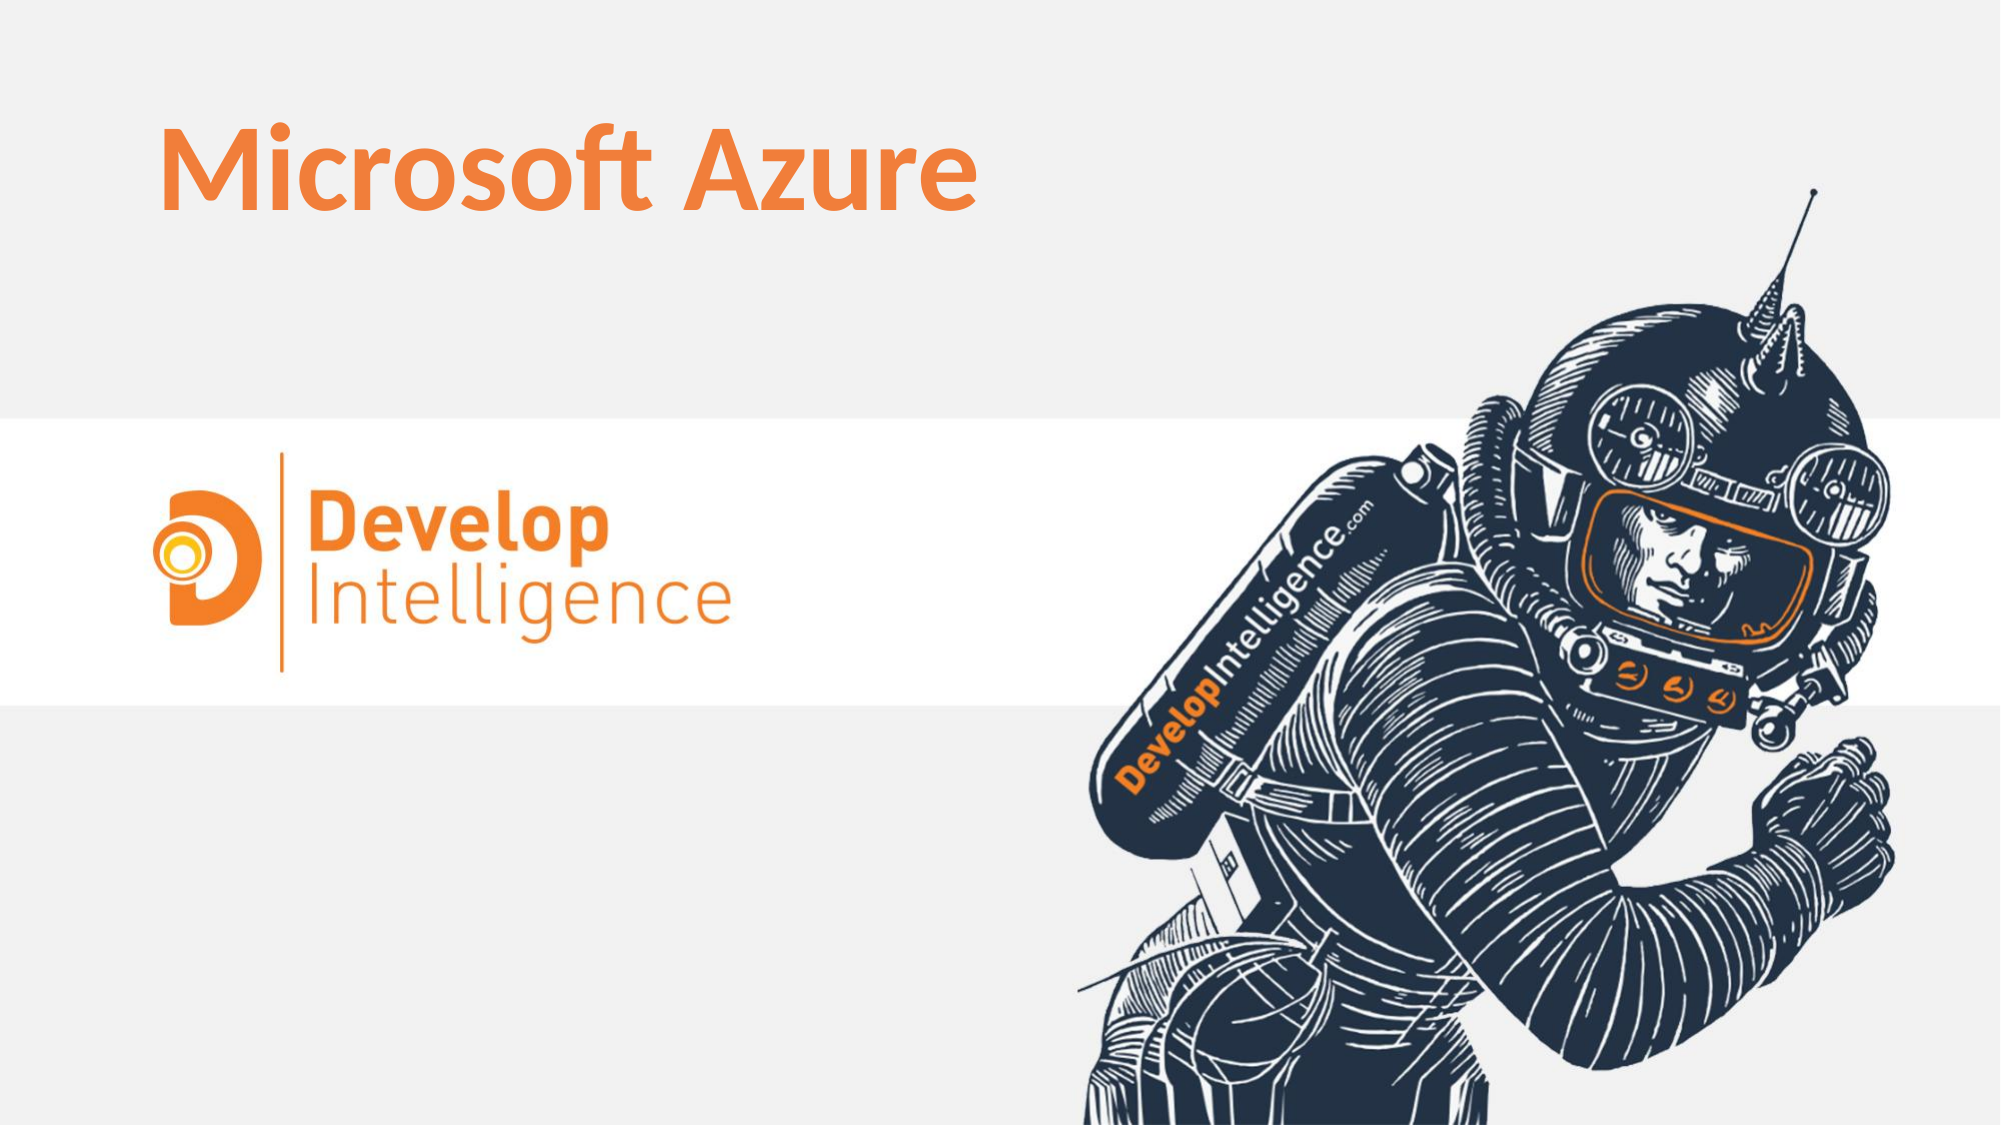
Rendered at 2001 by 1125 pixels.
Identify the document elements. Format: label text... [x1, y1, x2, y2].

text_box Microsoft Azure [141, 78, 1434, 245]
picture [0, 0, 2001, 1125]
